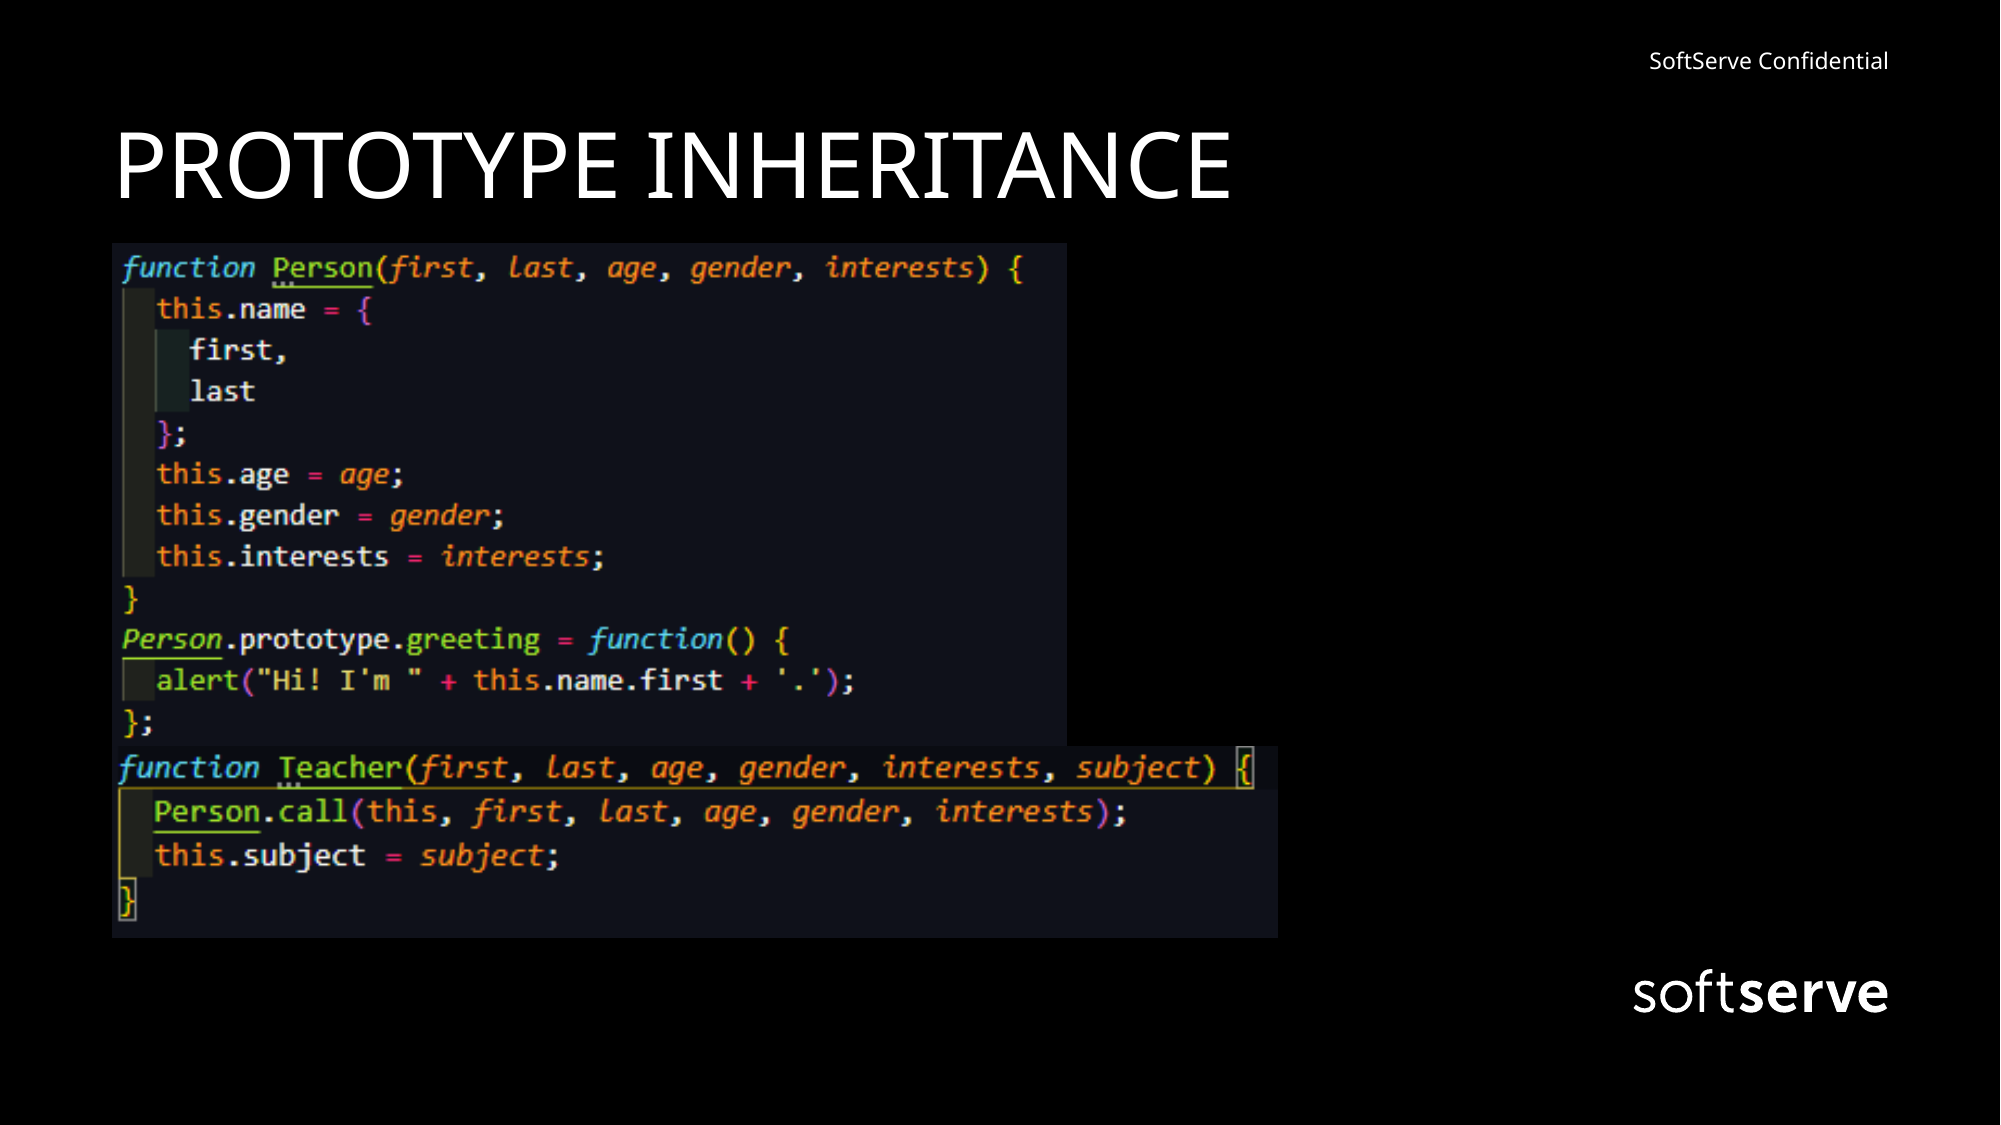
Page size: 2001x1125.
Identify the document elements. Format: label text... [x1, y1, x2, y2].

picture [112, 243, 1278, 939]
title PROTOTYPE INHERITANCE [112, 112, 1888, 225]
